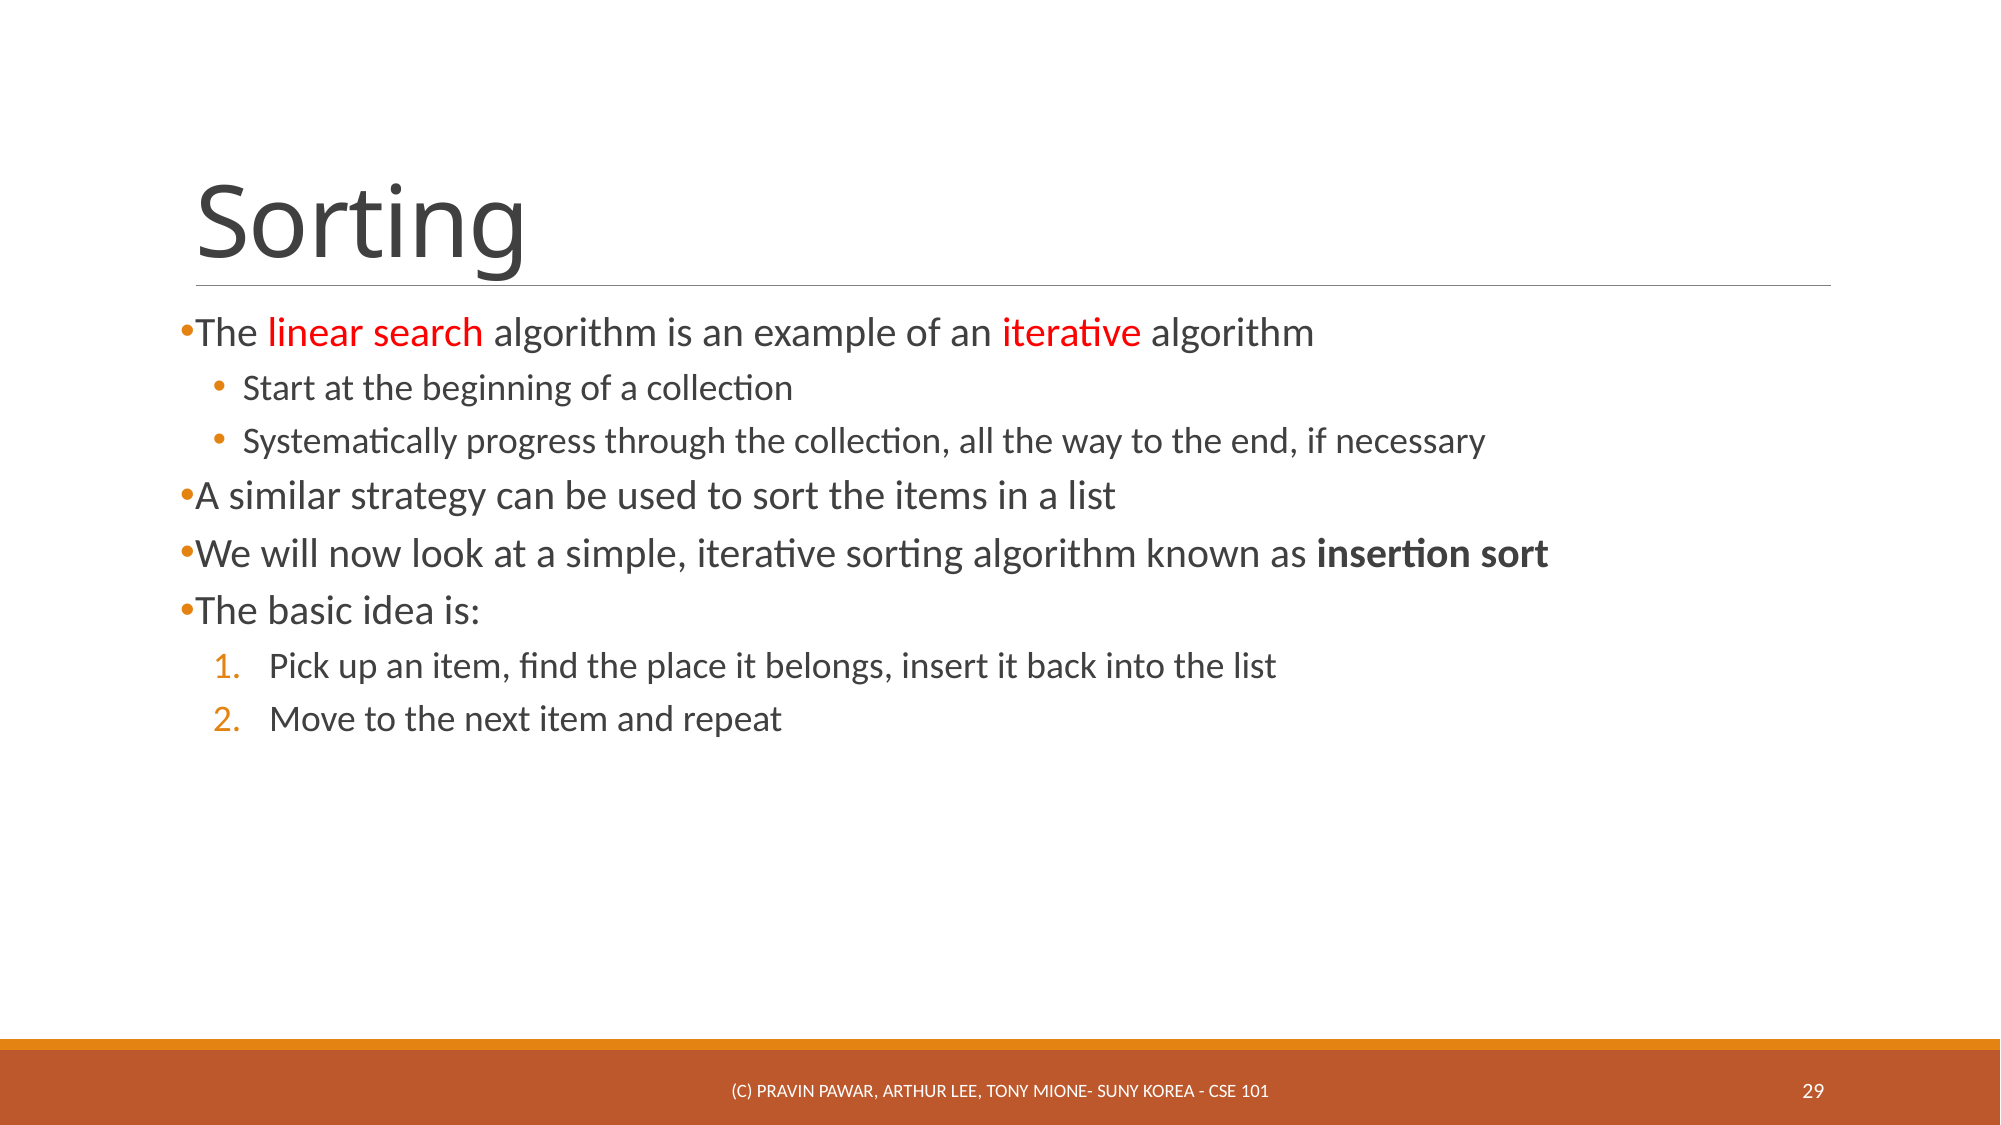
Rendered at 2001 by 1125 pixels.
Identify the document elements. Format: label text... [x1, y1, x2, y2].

slide_number 29 [1624, 1059, 1840, 1120]
list The linear search algorithm is an example of an iterative algorithm Start at the beginning of a collection Systematically progress through the collection, all the way to the end, if necessary A similar strategy can be used to sort the items in a list We will now look at a simple, iterative sorting algorithm known as insertion sort The basic idea is: Pick up an item, find the place it belongs, insert it back into the list Move to the next item and repeat [180, 302, 1830, 963]
title Sorting [180, 47, 1830, 285]
footer (c) Pravin Pawar, Arthur Lee, Tony Mione- SUNY Korea - CSE 101 [604, 1059, 1396, 1120]
